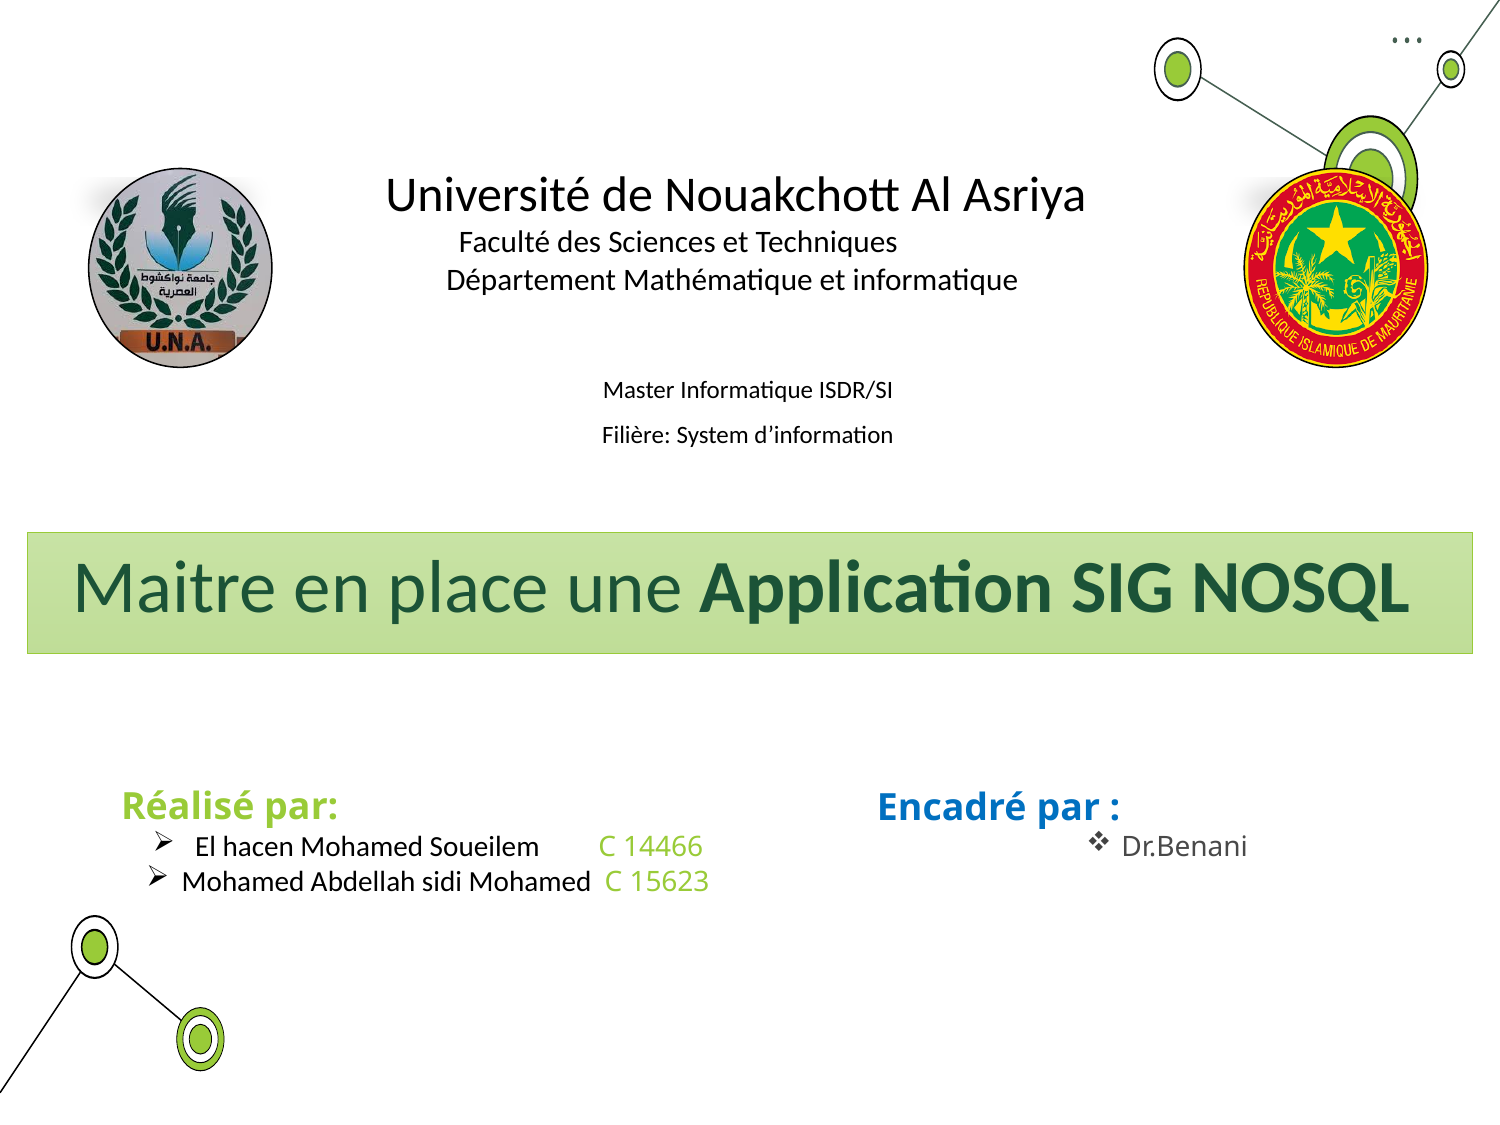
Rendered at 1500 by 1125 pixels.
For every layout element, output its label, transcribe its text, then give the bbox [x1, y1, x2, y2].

text_box Réalisé par: El hacen Mohamed Soueilem C 14466 Mohamed Abdellah sidi Mohamed C 15623 [106, 764, 750, 915]
title Maitre en place une Application SIG NOSQL [27, 532, 1473, 654]
text_box Encadré par : Dr.Benani [861, 710, 1473, 935]
text_box Master Informatique ISDR/SI Filière: System d’information [248, 351, 1249, 456]
text_box [88, 168, 272, 368]
text_box [1244, 168, 1428, 368]
text_box Université de Nouakchott Al Asriya Faculté des Sciences et Techniques Département Mathématique et informatique [300, 154, 1172, 304]
